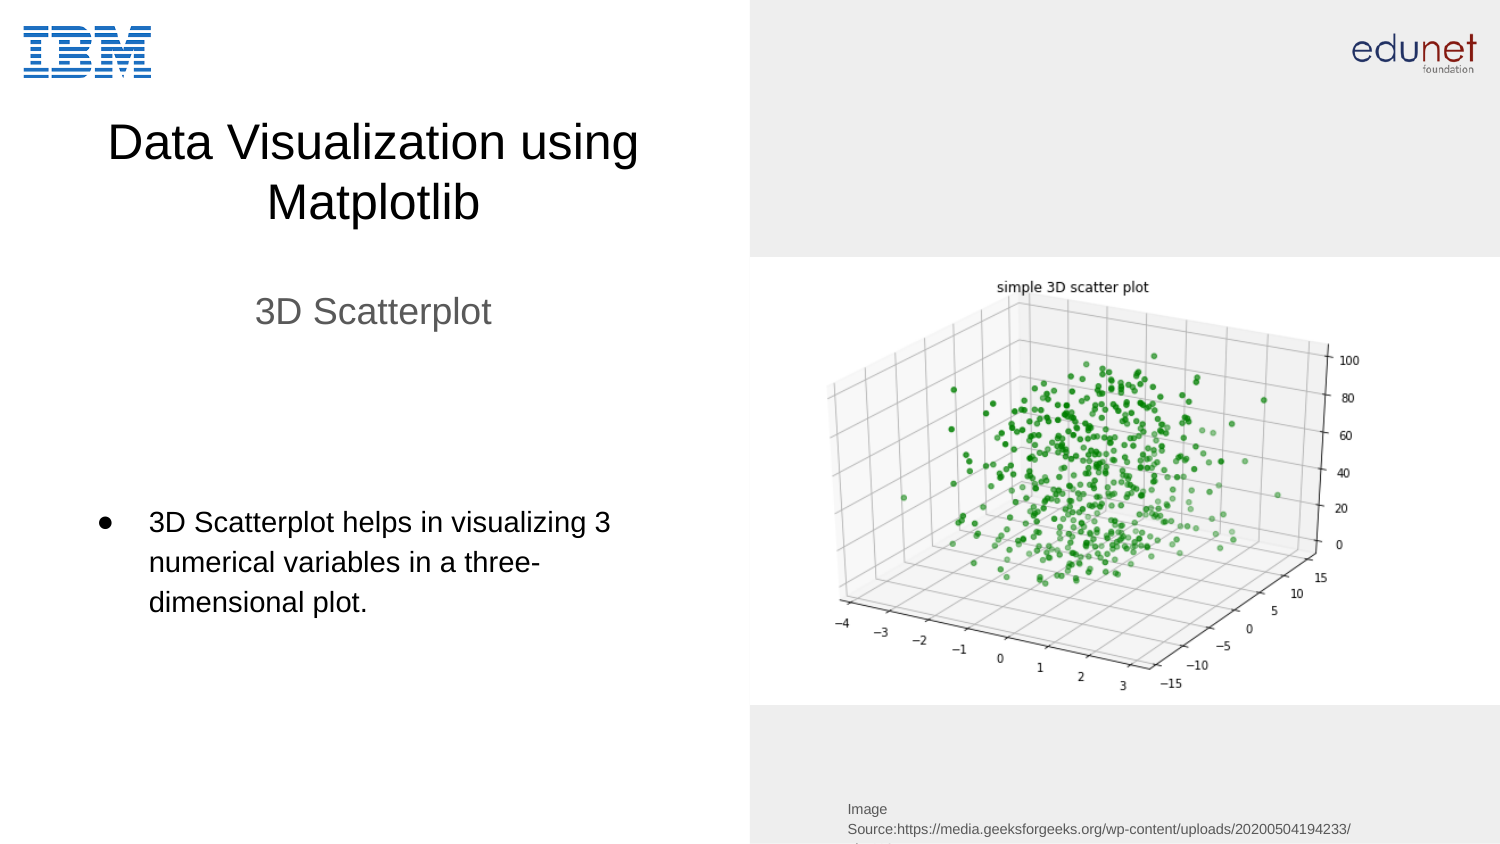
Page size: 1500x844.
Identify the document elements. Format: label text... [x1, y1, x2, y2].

picture [23, 26, 151, 78]
list 3D Scatterplot helps in visualizing 3 numerical variables in a three- dimensional plot. [58, 397, 689, 685]
title Data Visualization using Matplotlib [41, 117, 706, 223]
picture [1350, 26, 1480, 78]
subtitle 3D Scatterplot [41, 257, 706, 363]
list Image Source:https://media.geeksforgeeks.org/wp-content/uploads/20200504194233/plot119.png [832, 782, 1390, 812]
picture [749, 256, 1500, 706]
